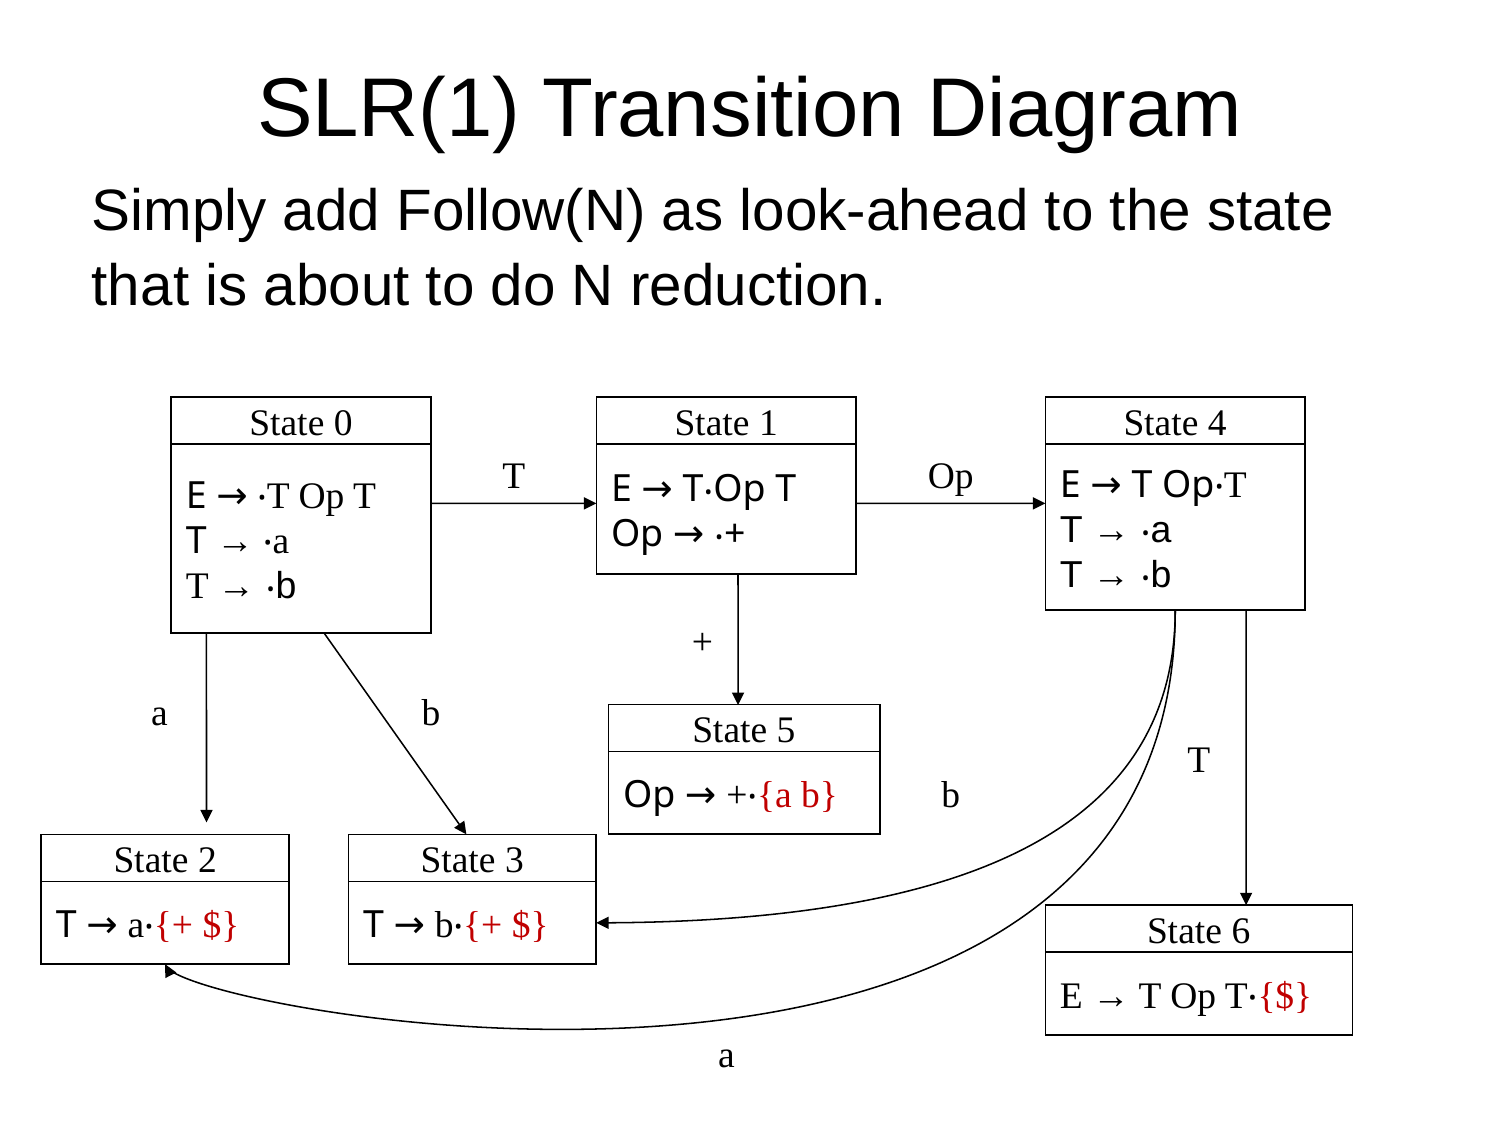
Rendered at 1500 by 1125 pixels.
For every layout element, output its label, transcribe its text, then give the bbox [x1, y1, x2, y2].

list Simply add Follow(N) as look-ahead to the state that is about to do N reduction. [76, 172, 1427, 338]
text_box T [1175, 739, 1223, 776]
text_box State 1 [852, 397, 857, 444]
text_box E → T Op T‧{$} [1046, 952, 1353, 1036]
text_box Op [927, 455, 975, 475]
text_box [1239, 609, 1253, 906]
text_box [200, 633, 213, 823]
text_box [324, 633, 467, 835]
text_box a [135, 692, 184, 728]
text_box State 6 [1046, 905, 1353, 952]
title SLR(1) Transition Diagram [75, 45, 1425, 161]
text_box State 4 [1045, 397, 1306, 444]
text_box E → T Op‧T T → ‧a T → ‧b [1045, 444, 1306, 610]
text_box T → a‧{+ $} [41, 881, 290, 965]
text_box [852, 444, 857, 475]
text_box State 3 [348, 834, 487, 881]
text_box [852, 476, 1043, 1057]
text_box State 2 [41, 834, 290, 881]
text_box T → b‧{+ $} [348, 881, 487, 965]
text_box State 0 [171, 397, 431, 444]
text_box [492, 281, 848, 1125]
text_box b [407, 692, 455, 728]
text_box E → ‧T Op T T → ‧a T → ‧b [171, 444, 431, 634]
